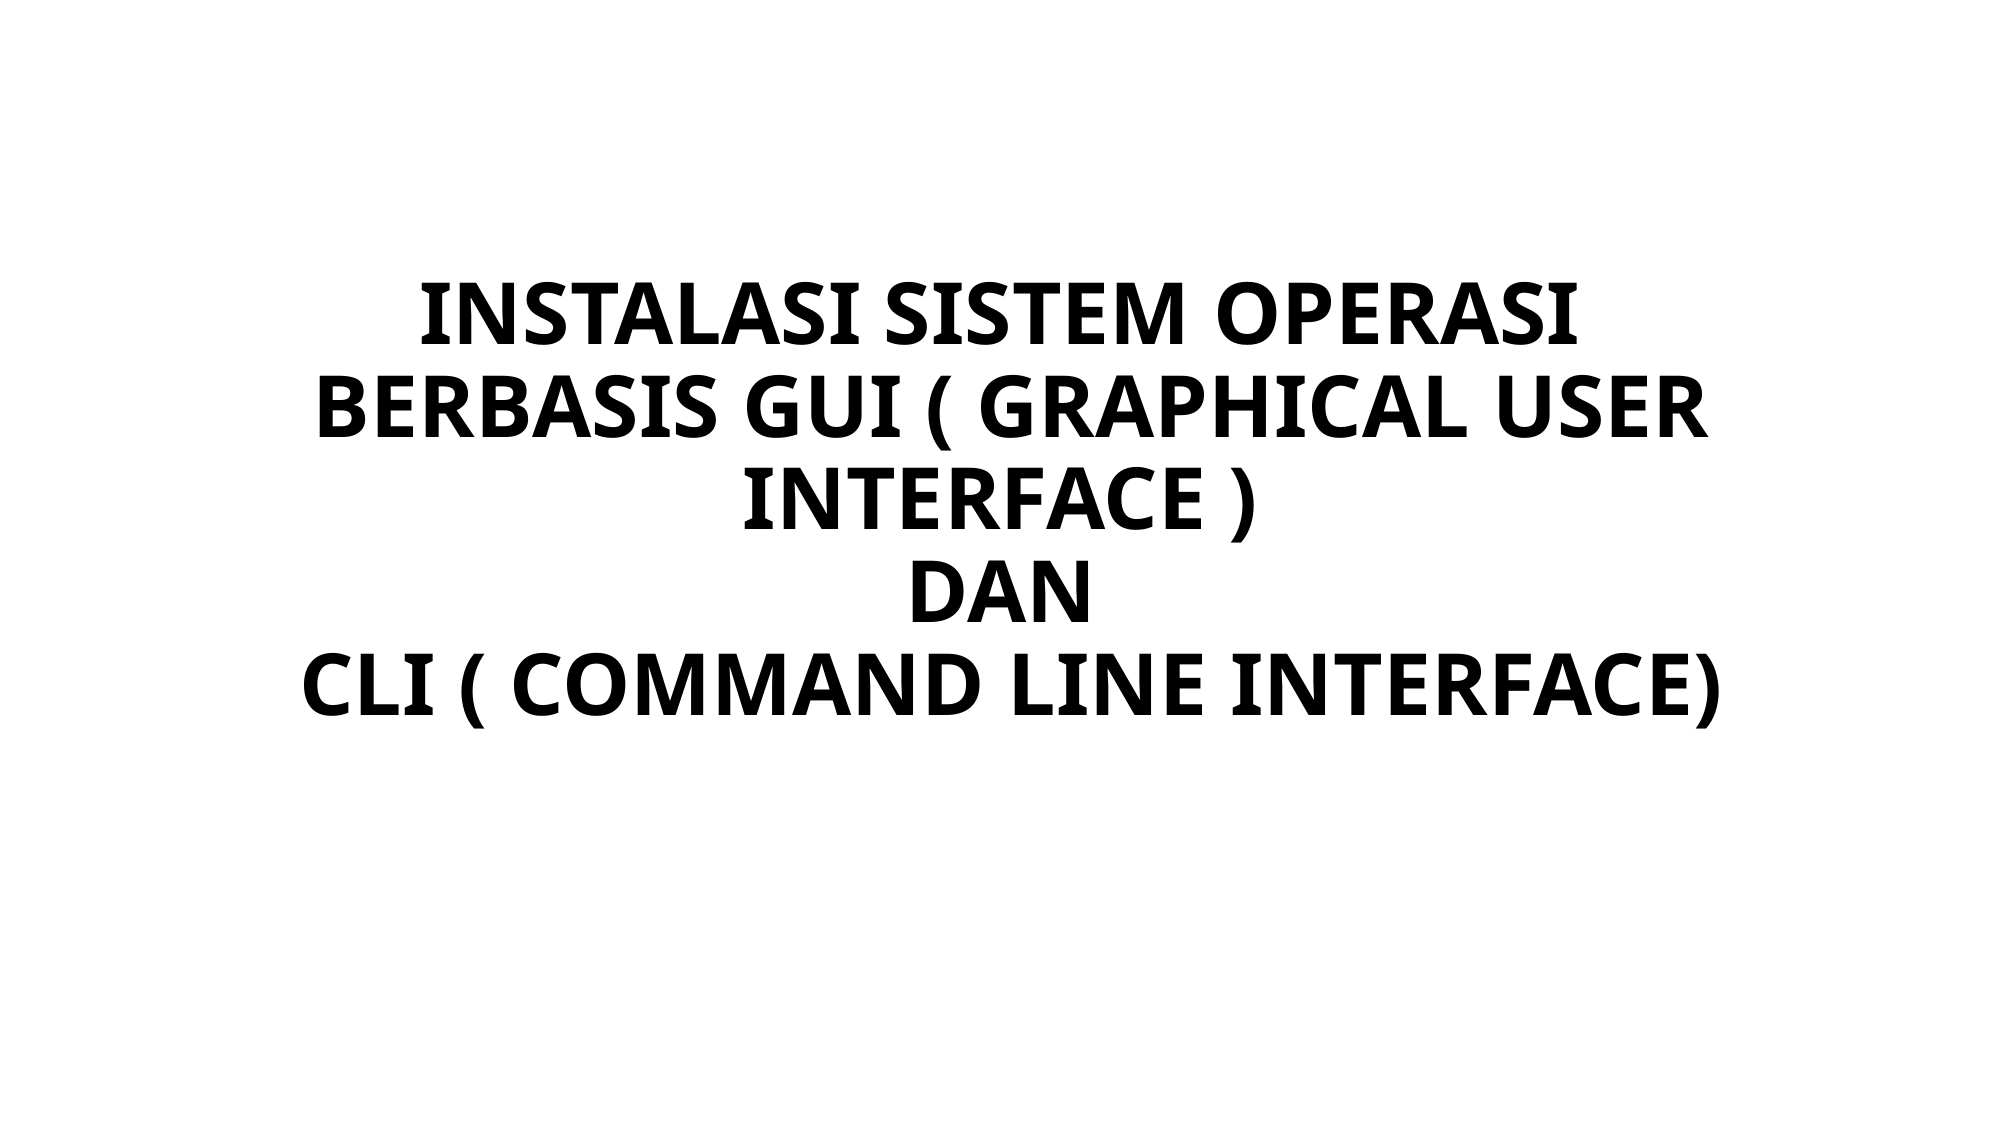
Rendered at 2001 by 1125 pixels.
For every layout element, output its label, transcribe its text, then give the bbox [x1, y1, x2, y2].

title INSTALASI SISTEM OPERASI BERBASIS GUI ( GRAPHICAL USER INTERFACE ) DAN CLI ( COMMAND LINE INTERFACE) [65, 257, 1959, 742]
